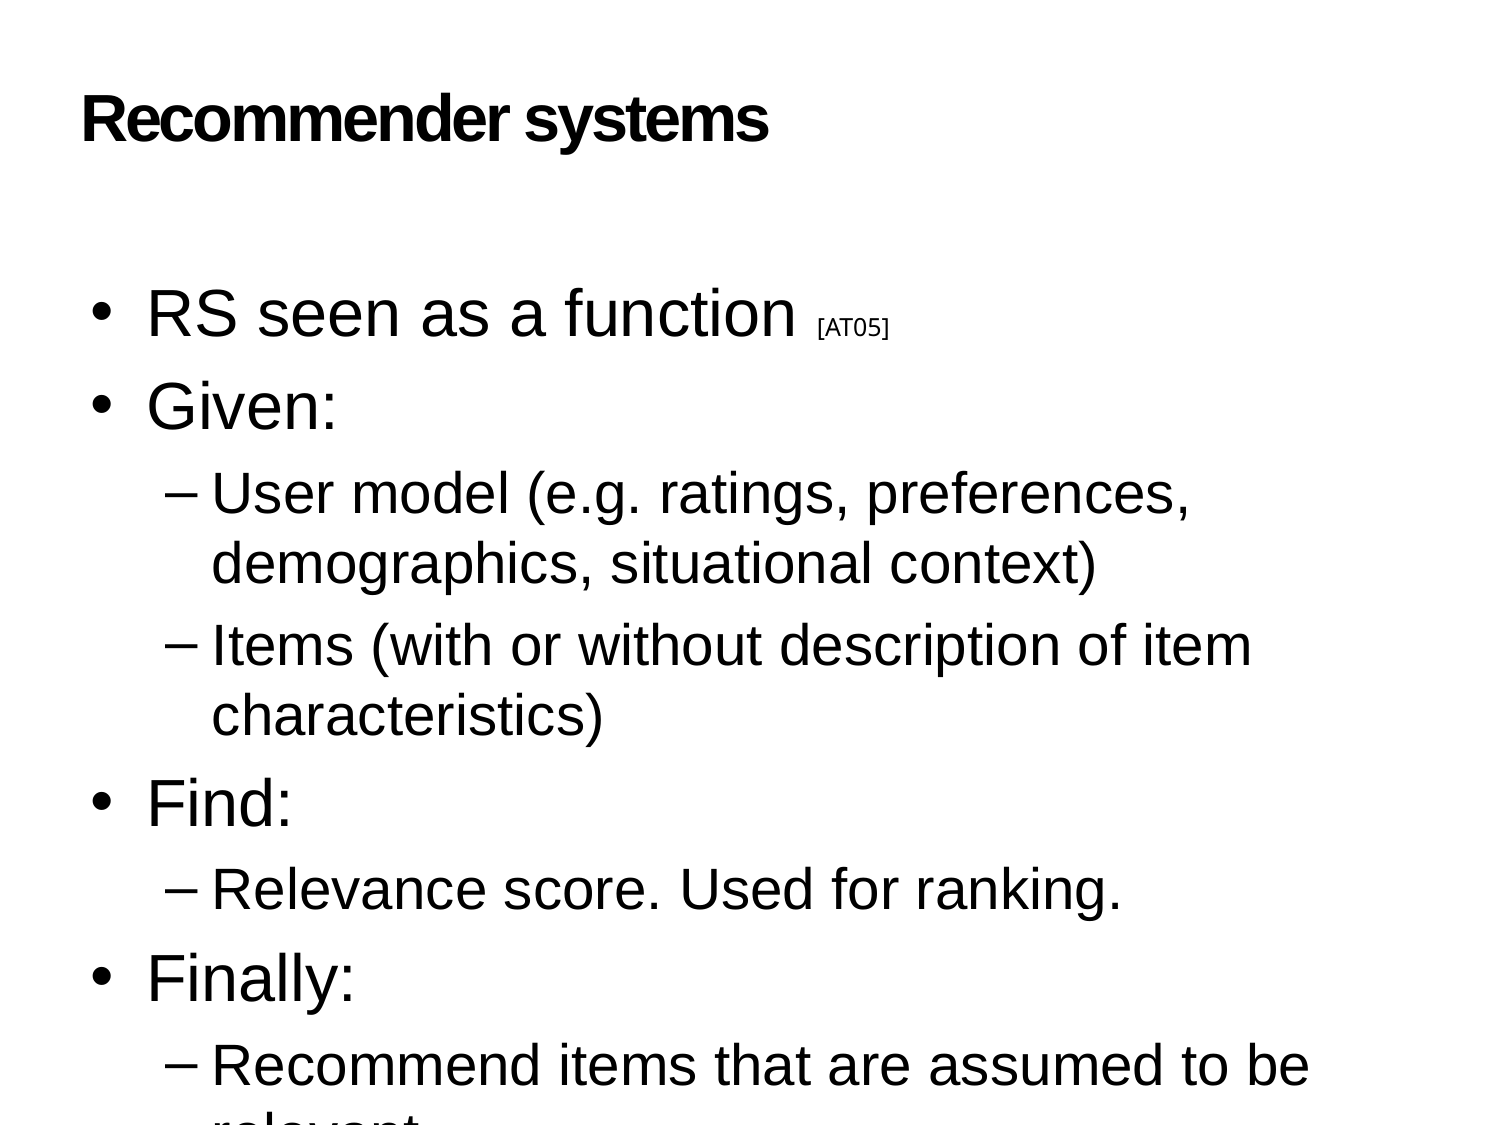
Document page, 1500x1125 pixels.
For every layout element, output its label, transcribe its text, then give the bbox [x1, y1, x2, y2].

title Recommender systems [64, 45, 1069, 185]
list RS seen as a function [AT05] Given: User model (e.g. ratings, preferences, demographics, situational context) Items (with or without description of item characteristics) Find: Relevance score. Used for ranking. Finally: Recommend items that are assumed to be relevant But: Remember that relevance might be context-dependent Characteristics of the list itself might be important (diversity) [75, 262, 1425, 1005]
